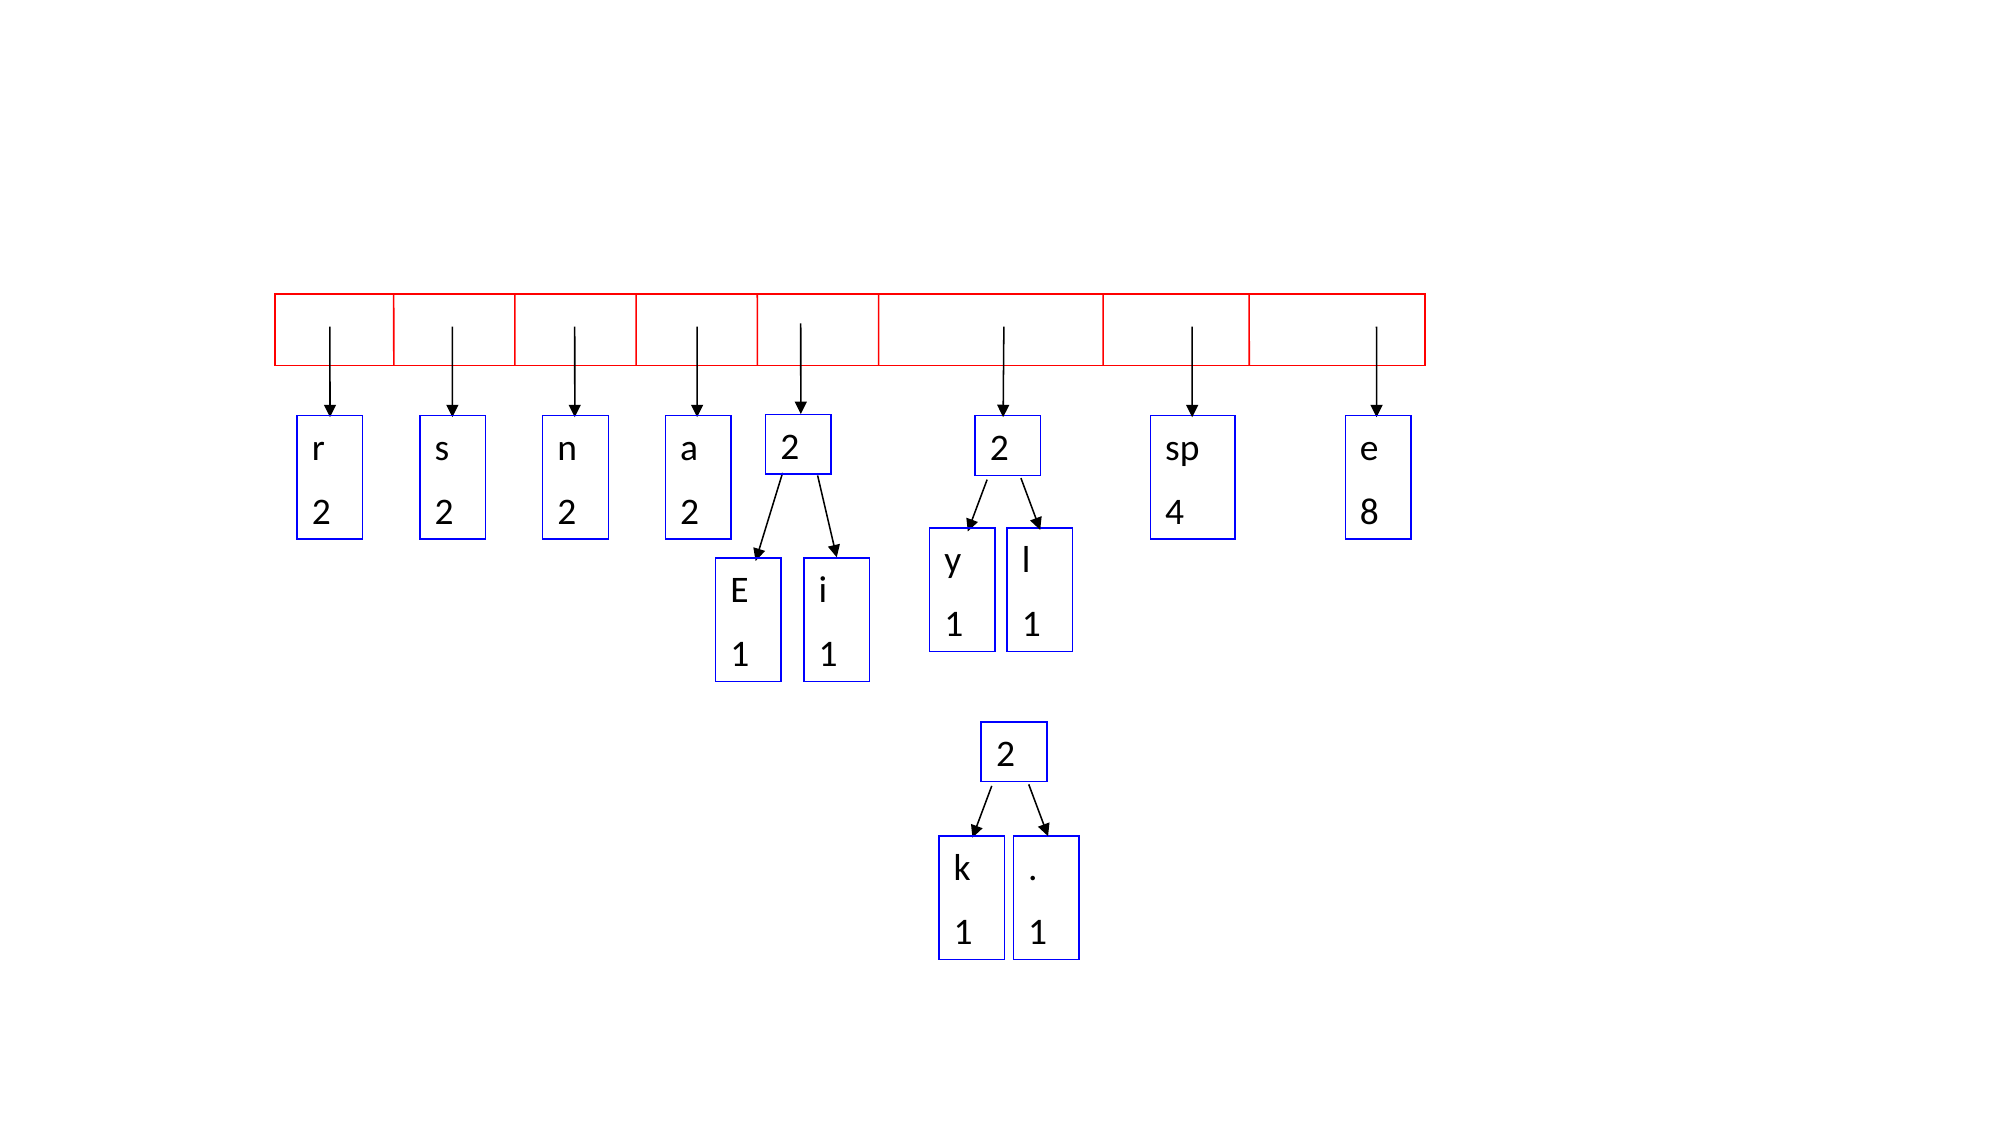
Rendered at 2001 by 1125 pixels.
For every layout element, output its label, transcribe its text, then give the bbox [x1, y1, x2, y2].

text_box [1028, 784, 1050, 837]
text_box a 2 [665, 415, 731, 540]
text_box [966, 479, 988, 528]
text_box [753, 474, 783, 558]
text_box [758, 293, 878, 366]
text_box [817, 475, 840, 558]
text_box [515, 293, 636, 366]
text_box 2 [975, 415, 1041, 476]
text_box l 1 [1007, 528, 1073, 652]
text_box 2 [765, 414, 832, 474]
text_box [394, 293, 514, 366]
text_box [323, 326, 337, 415]
text_box s 2 [419, 415, 486, 540]
text_box E 1 [715, 558, 782, 682]
text_box n 2 [542, 415, 609, 540]
text_box [1250, 293, 1425, 366]
text_box 2 [981, 721, 1047, 782]
text_box [997, 326, 1010, 418]
text_box [1104, 293, 1249, 366]
text_box [637, 293, 757, 366]
text_box [1020, 478, 1042, 530]
text_box k 1 [939, 835, 1005, 960]
text_box [446, 326, 459, 415]
text_box e 8 [1345, 415, 1411, 540]
text_box [568, 326, 581, 415]
text_box [1186, 326, 1199, 418]
text_box [690, 326, 704, 415]
text_box sp 4 [1150, 415, 1235, 540]
text_box [794, 323, 807, 415]
text_box y 1 [929, 528, 996, 652]
text_box [1370, 326, 1383, 415]
text_box [275, 293, 393, 366]
text_box [970, 785, 992, 835]
text_box i 1 [803, 558, 870, 682]
text_box . 1 [1013, 835, 1079, 960]
text_box [879, 293, 1103, 366]
text_box r 2 [297, 415, 363, 540]
